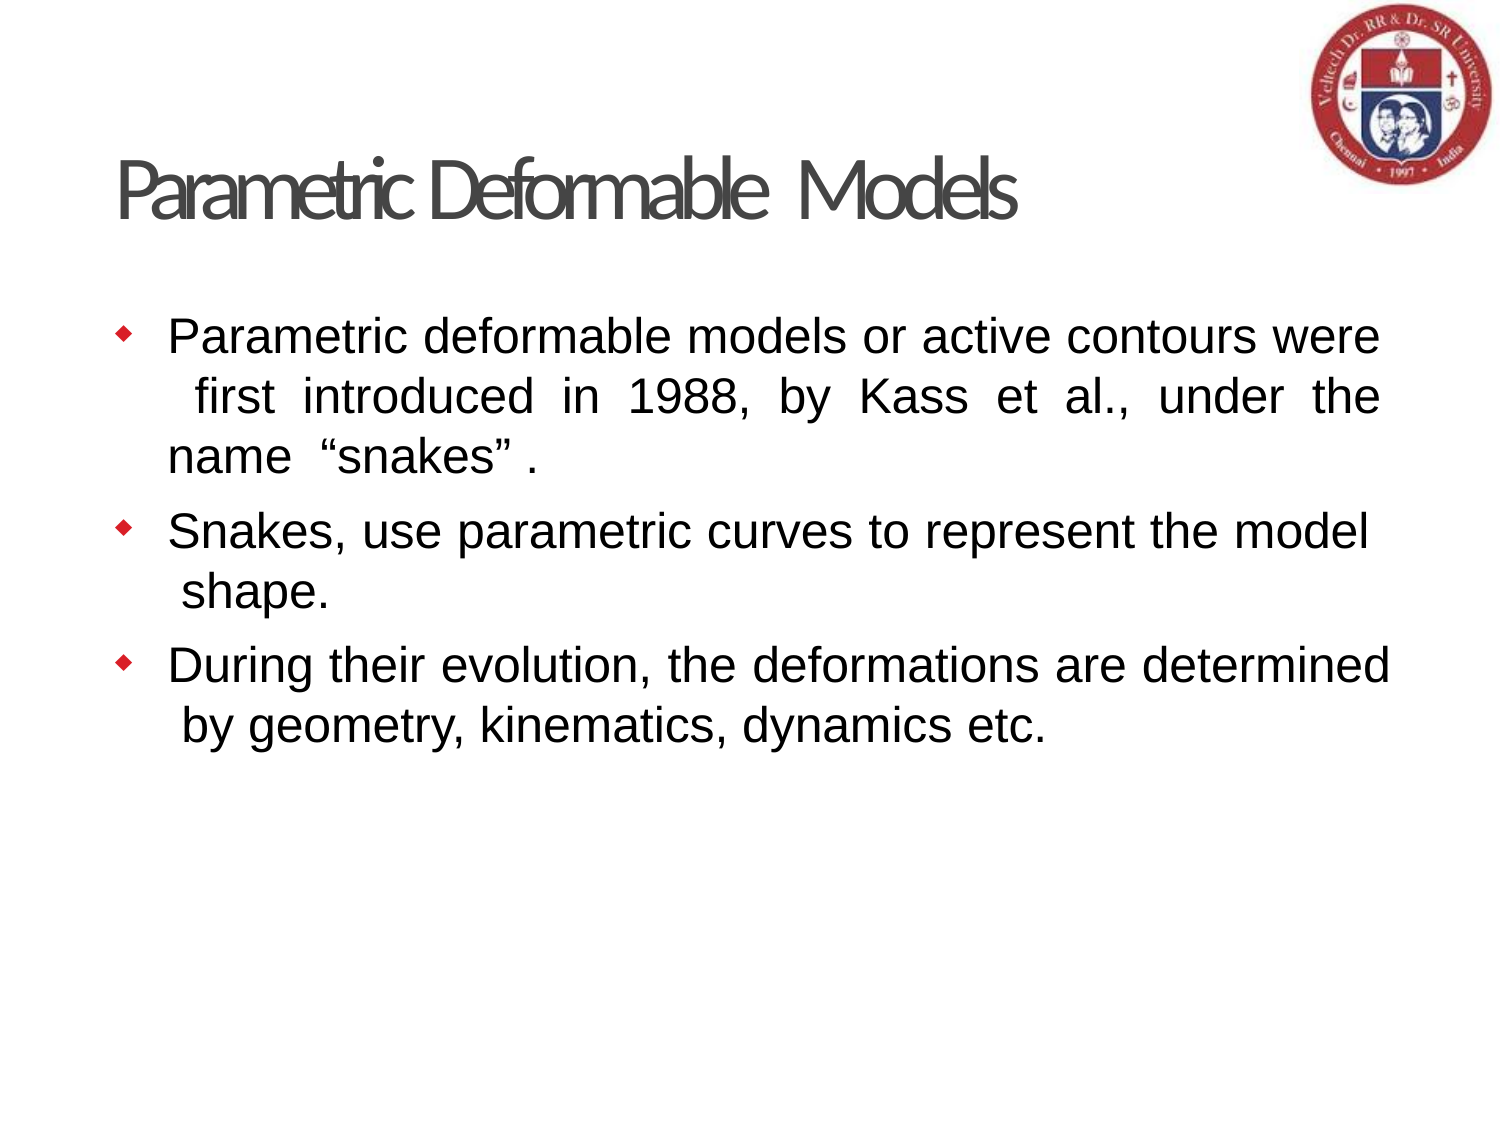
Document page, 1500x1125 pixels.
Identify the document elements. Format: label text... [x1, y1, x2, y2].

text_box  [113, 504, 144, 543]
picture [1299, 0, 1500, 194]
text_box  [113, 310, 144, 349]
text_box  [113, 639, 144, 678]
text_box Parametric deformable models or active contours were first introduced in 1988, by Kass et al., under the name “snakes” . Snakes, use parametric curves to represent the model shape. During their evolution, the deformations are determined by geometry, kinematics, dynamics etc. [165, 301, 1392, 753]
title Parametric Deformable Models [112, 126, 1381, 316]
